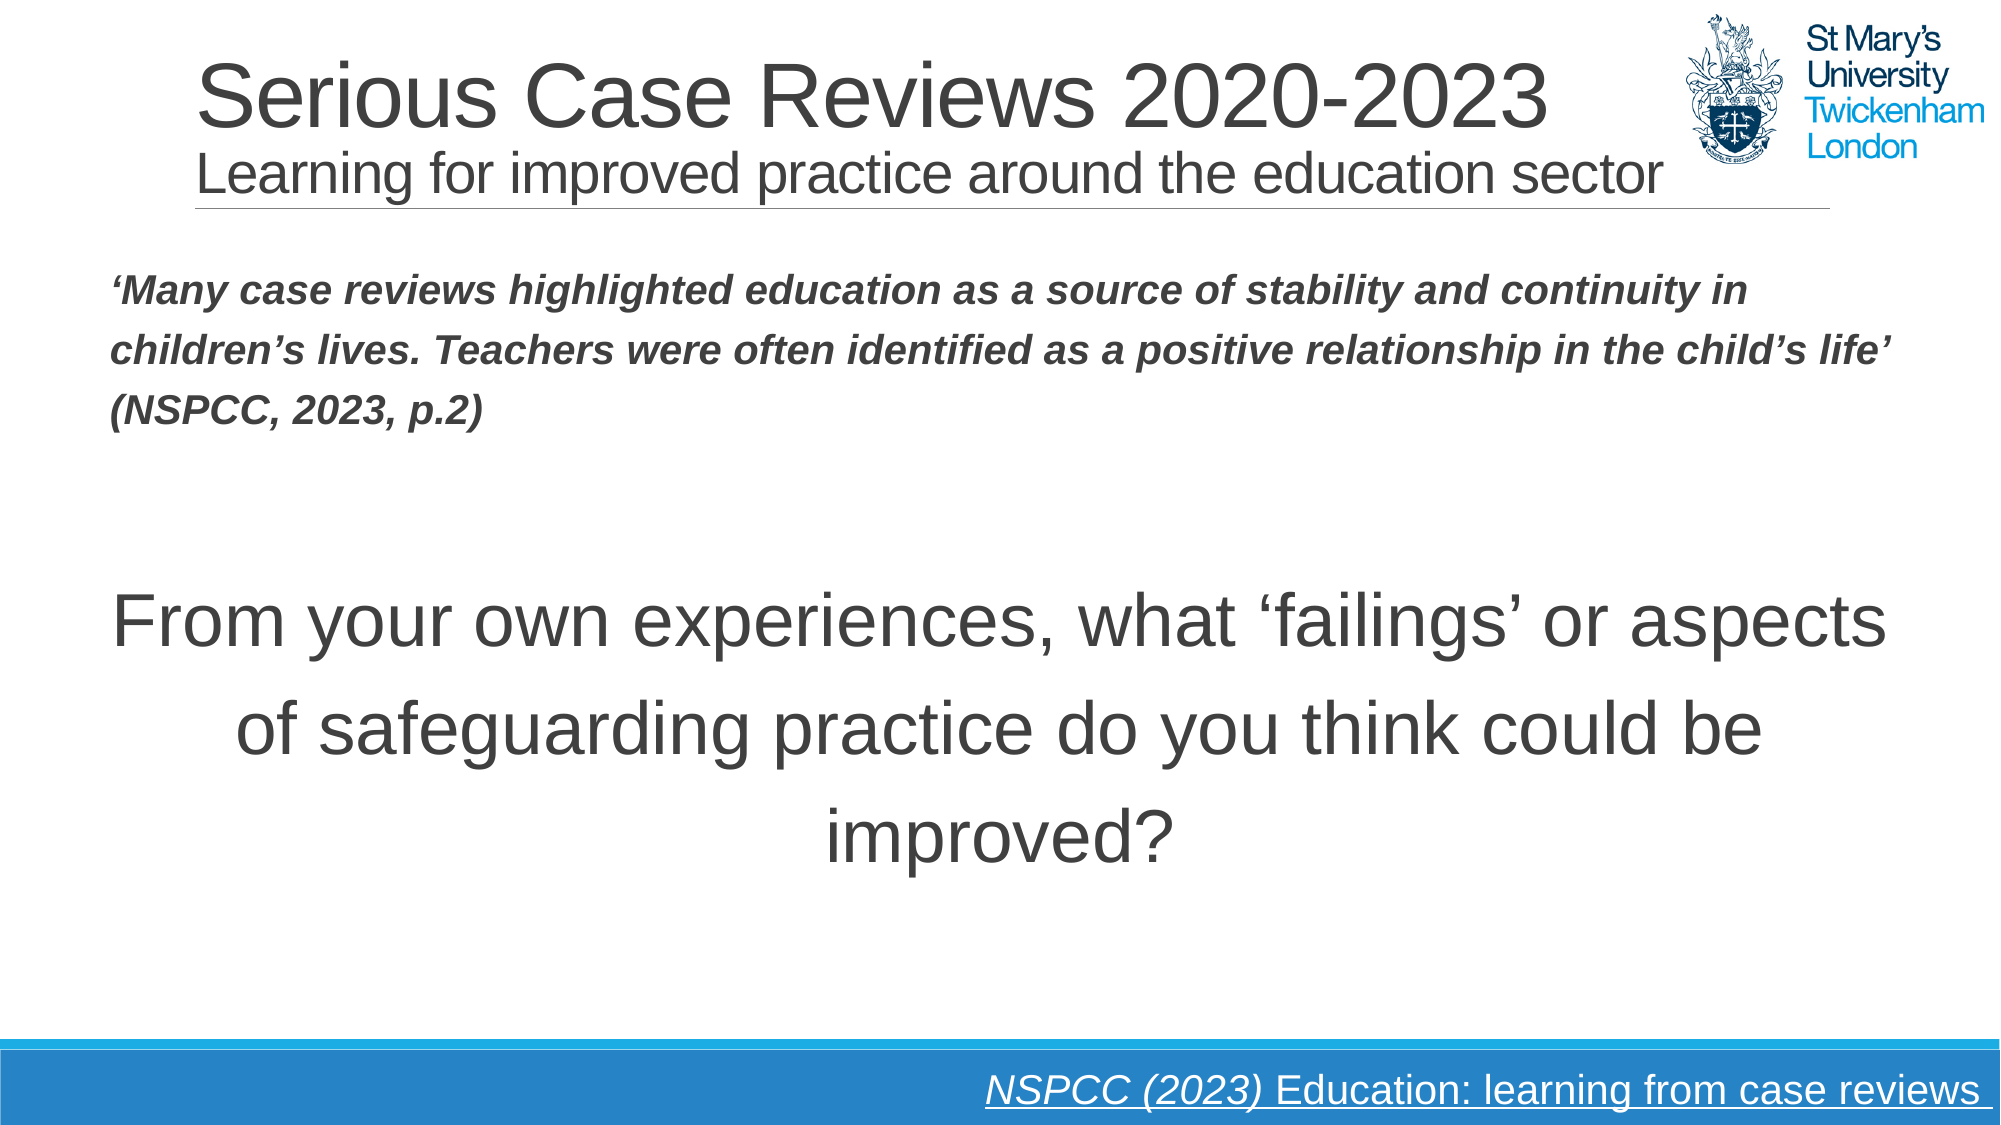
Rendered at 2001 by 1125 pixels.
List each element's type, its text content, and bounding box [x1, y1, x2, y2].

picture [1685, 14, 1984, 165]
list ‘Many case reviews highlighted education as a source of stability and continuity in children’s lives. Teachers were often identified as a positive relationship in the child’s life’ (NSPCC, 2023, p.2) From your own experiences, what ‘failings’ or aspects of safeguarding practice do you think could be improved? [109, 245, 1892, 1035]
title Serious Case Reviews 2020-2023 Learning for improved practice around the education sector [180, 47, 1830, 213]
text_box NSPCC (2023) Education: learning from case reviews [0, 1045, 1993, 1125]
